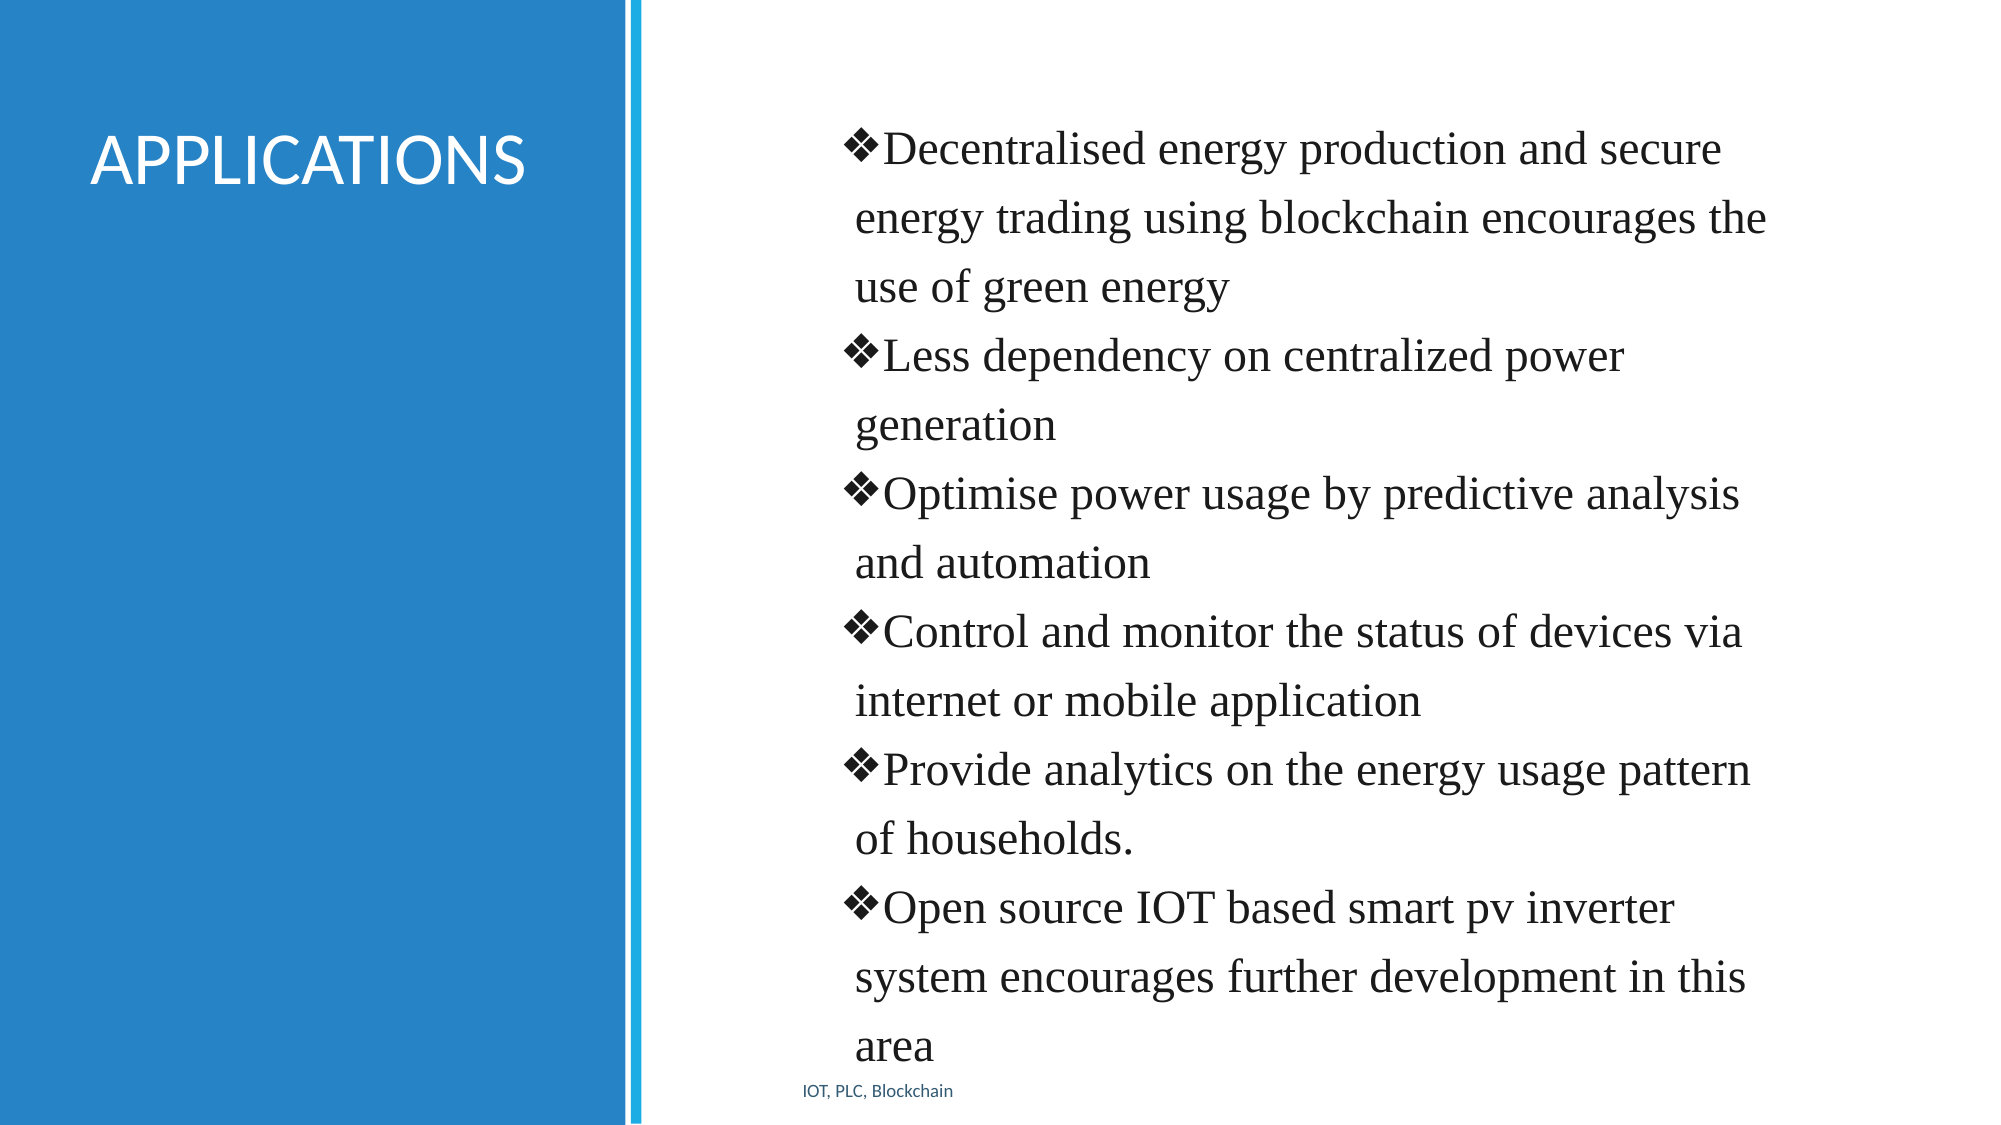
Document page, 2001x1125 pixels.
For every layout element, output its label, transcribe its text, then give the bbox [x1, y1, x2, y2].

title APPLICATIONS [75, 0, 668, 208]
list Decentralised energy production and secure energy trading using blockchain encourages the use of green energy Less dependency on centralized power generation Optimise power usage by predictive analysis and automation Control and monitor the status of devices via internet or mobile application Provide analytics on the energy usage pattern of households. Open source IOT based smart pv inverter system encourages further development in this area [839, 98, 1788, 961]
footer IOT, PLC, Blockchain [787, 1059, 1550, 1120]
